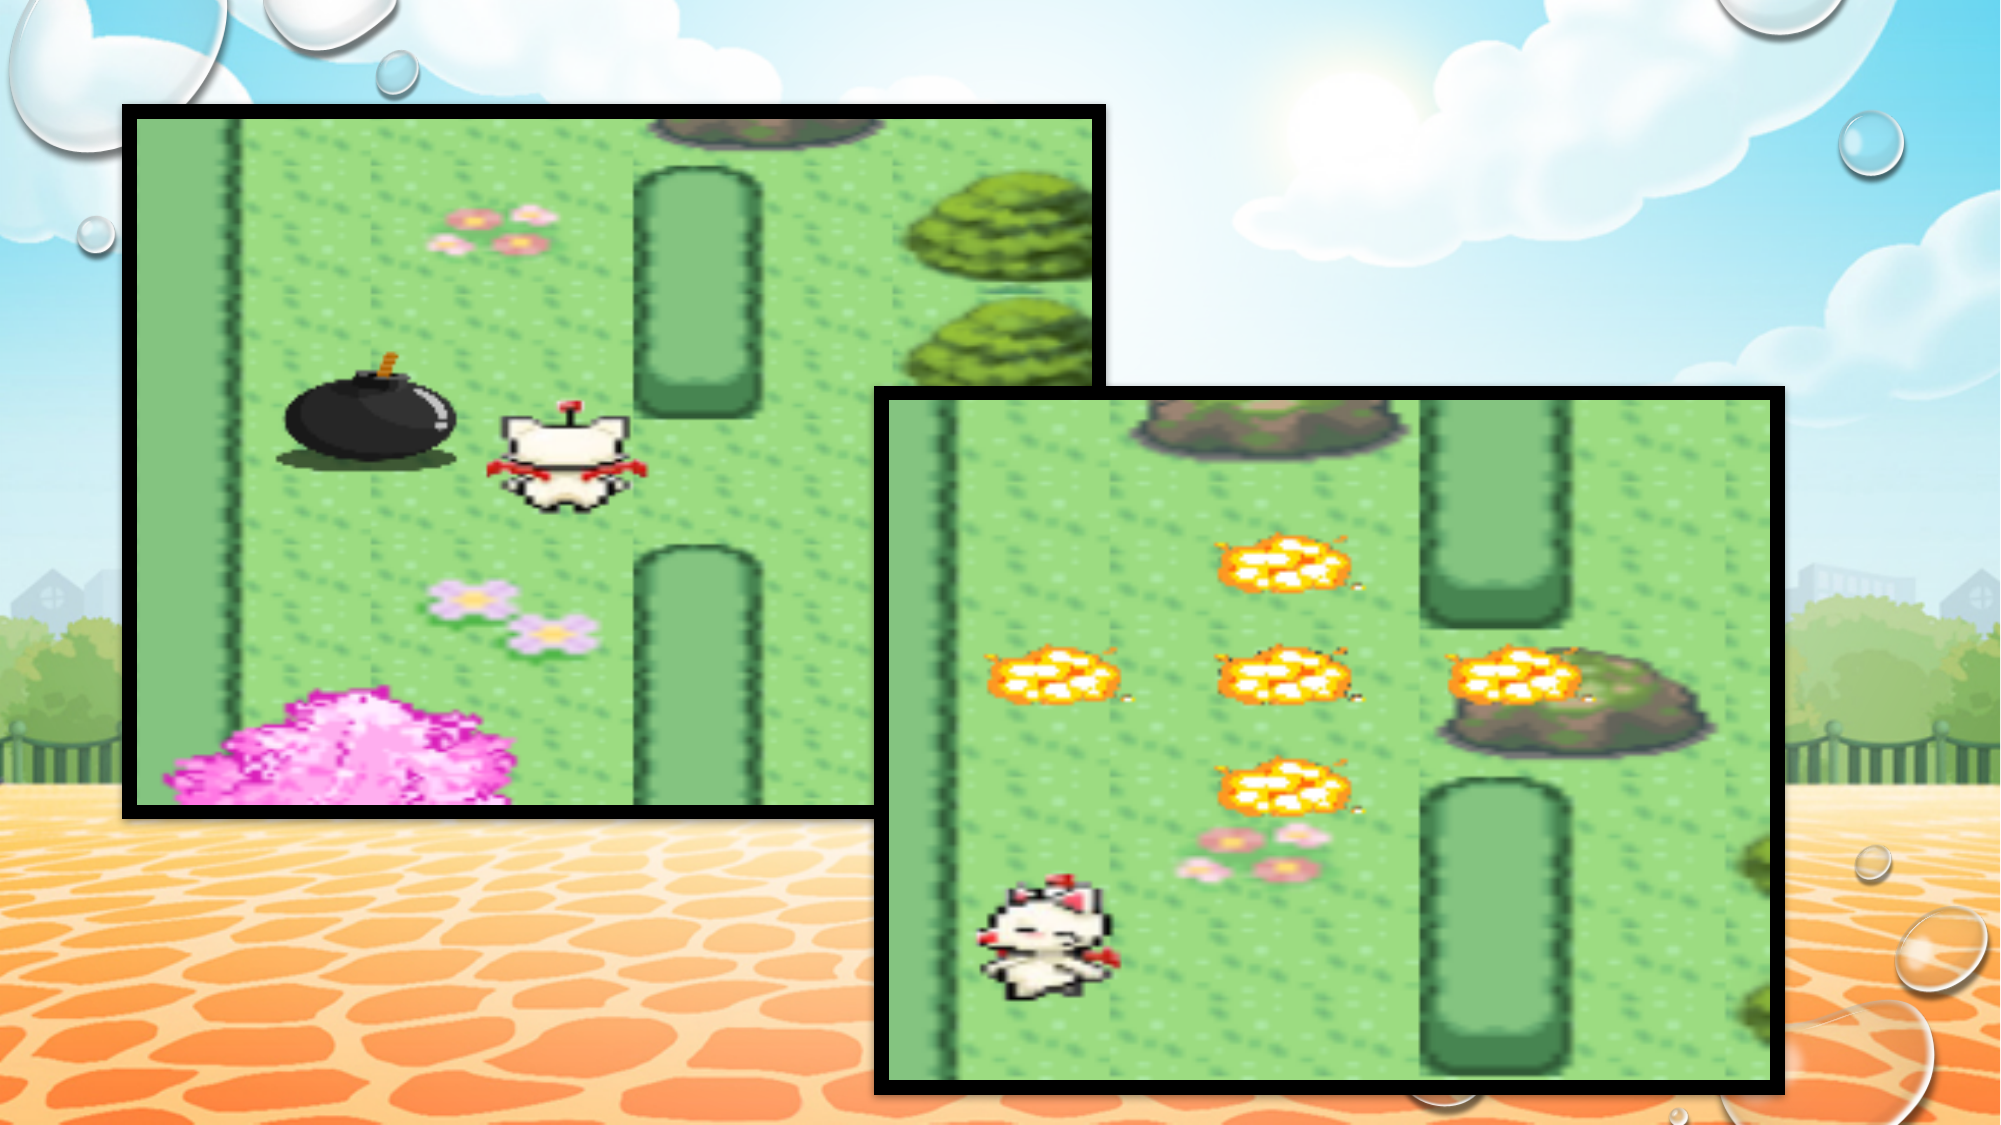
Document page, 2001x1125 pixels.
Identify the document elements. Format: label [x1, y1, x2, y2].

list [136, 118, 1092, 805]
picture [0, 0, 2001, 1125]
